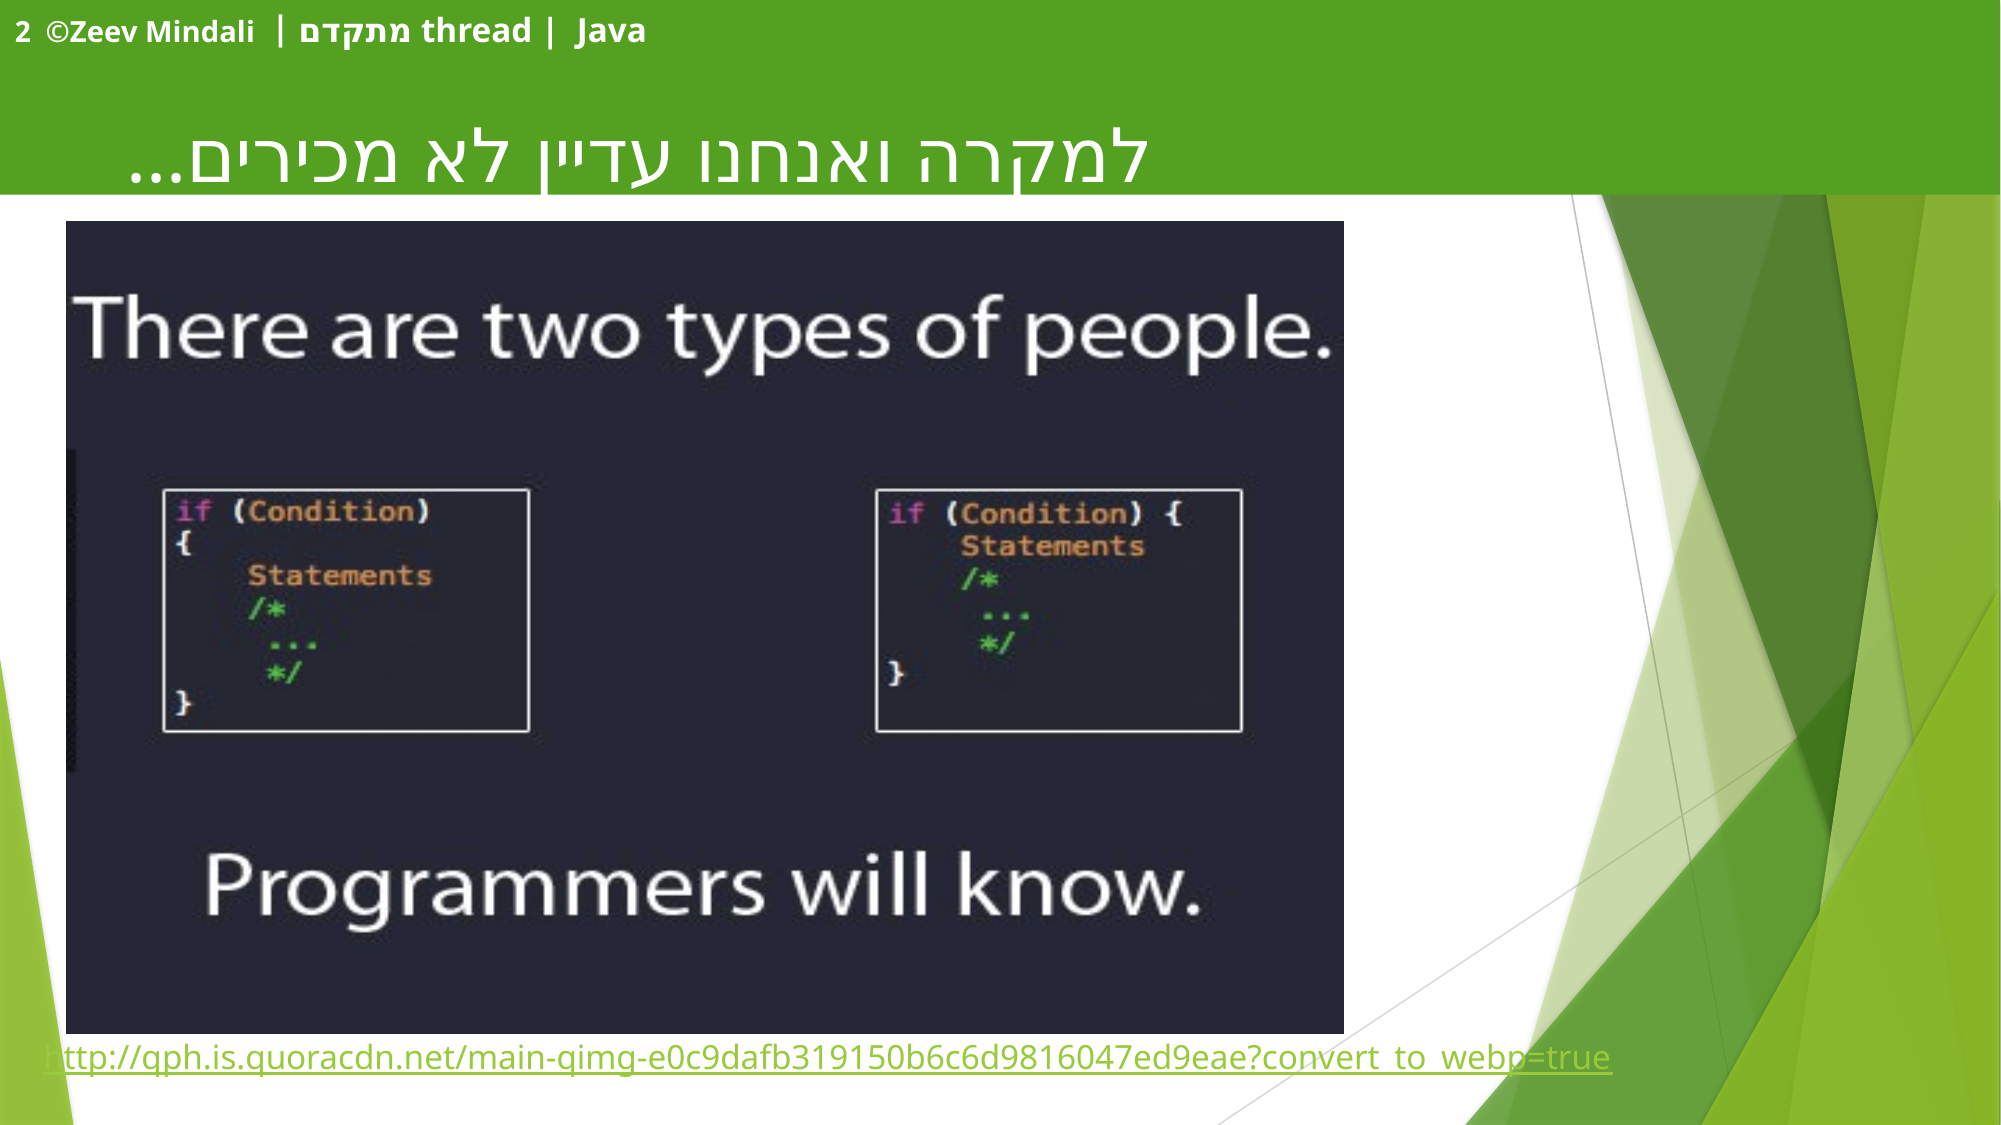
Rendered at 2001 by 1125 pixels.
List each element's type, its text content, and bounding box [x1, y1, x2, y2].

text_box http://qph.is.quoracdn.net/main-qimg-e0c9dafb319150b6c6d9816047ed9eae?convert_to_webp=true [28, 1029, 2000, 1125]
picture [66, 220, 1344, 1035]
title למקרה ואנחנו עדיין לא מכירים... [111, 99, 1522, 317]
